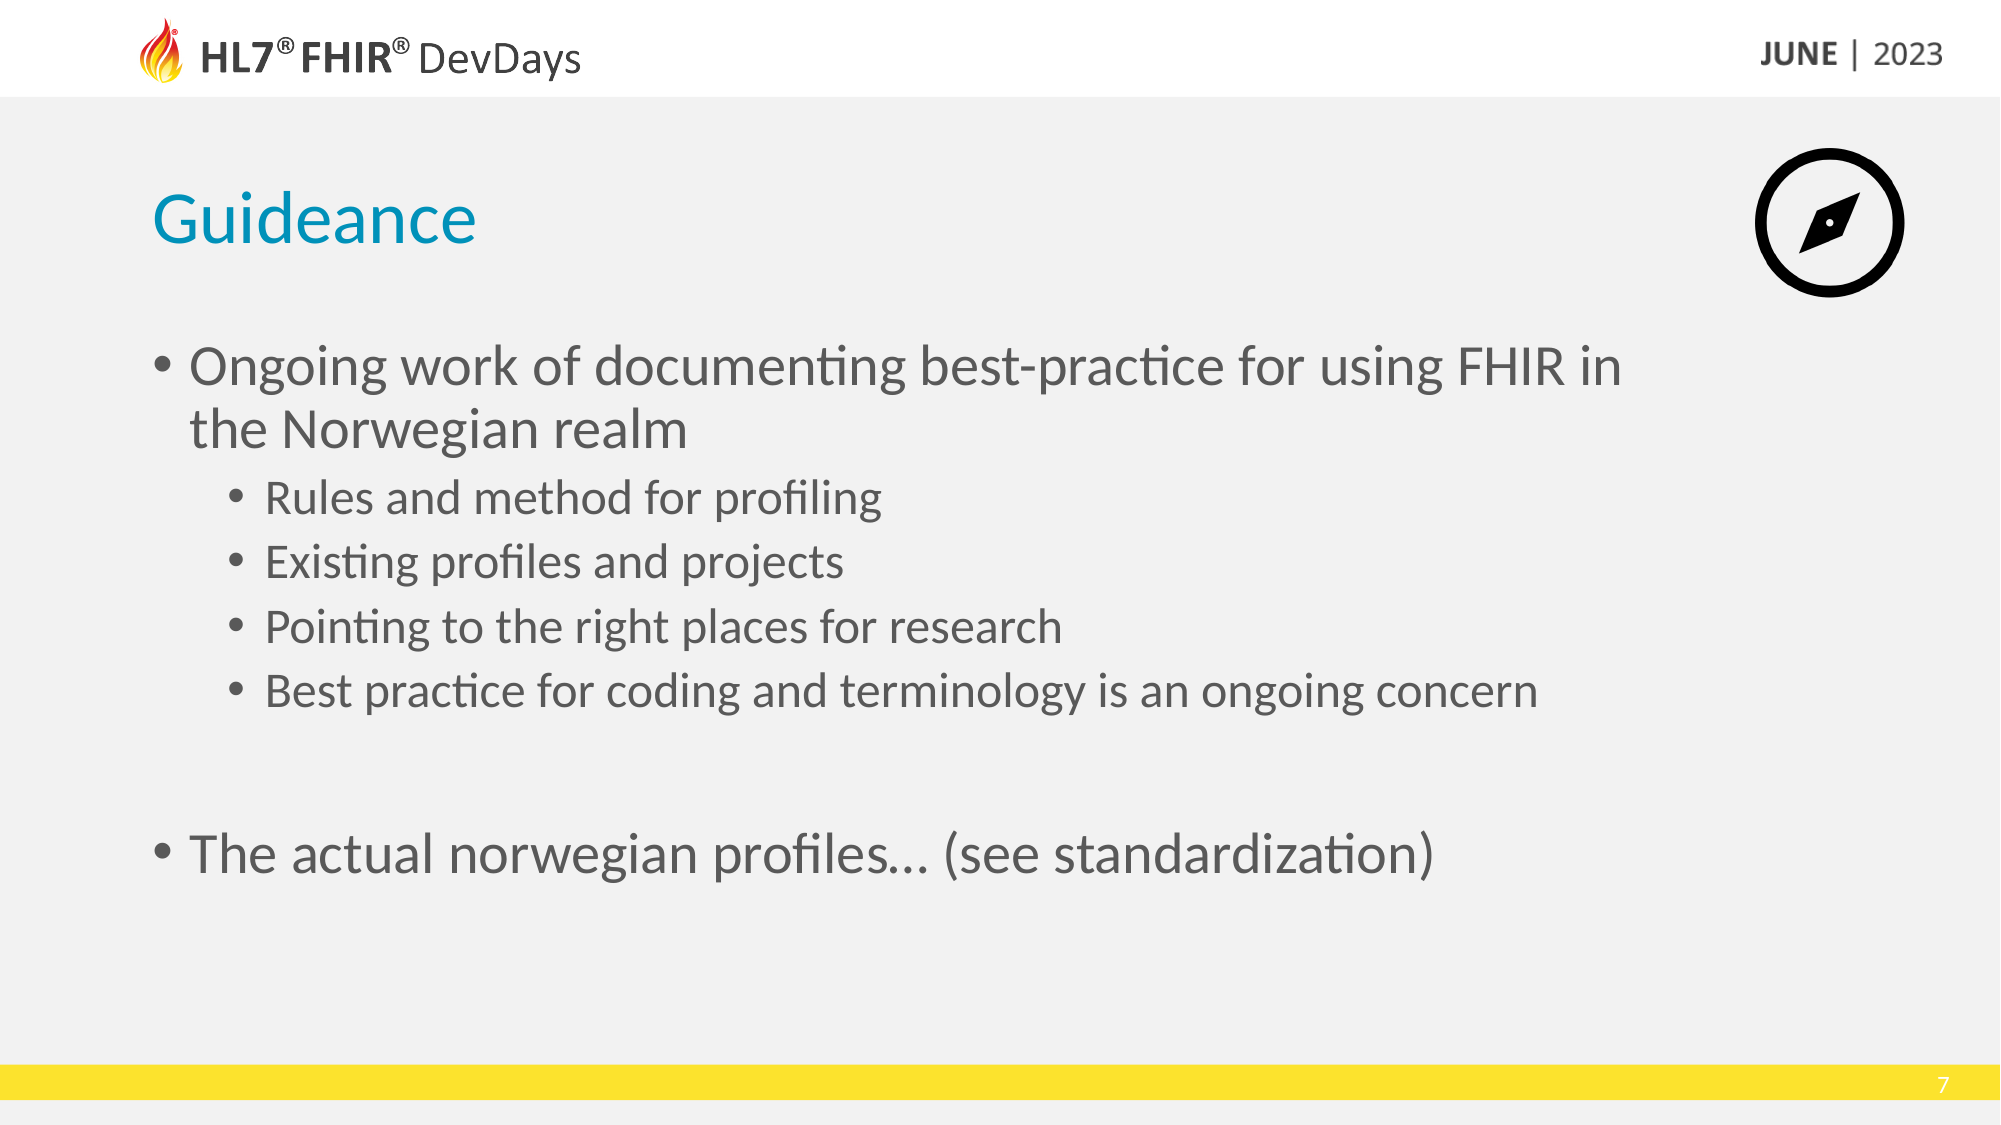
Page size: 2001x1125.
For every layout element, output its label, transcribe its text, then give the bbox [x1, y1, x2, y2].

picture [137, 13, 593, 85]
list Ongoing work of documenting best-practice for using FHIR in the Norwegian realm Rules and method for profiling Existing profiles and projects Pointing to the right places for research Best practice for coding and terminology is an ongoing concern The actual norwegian profiles… (see standardization) [137, 327, 1725, 1021]
title Guideance [137, 171, 1735, 317]
picture [1726, 10, 1977, 97]
picture [1735, 128, 1924, 317]
